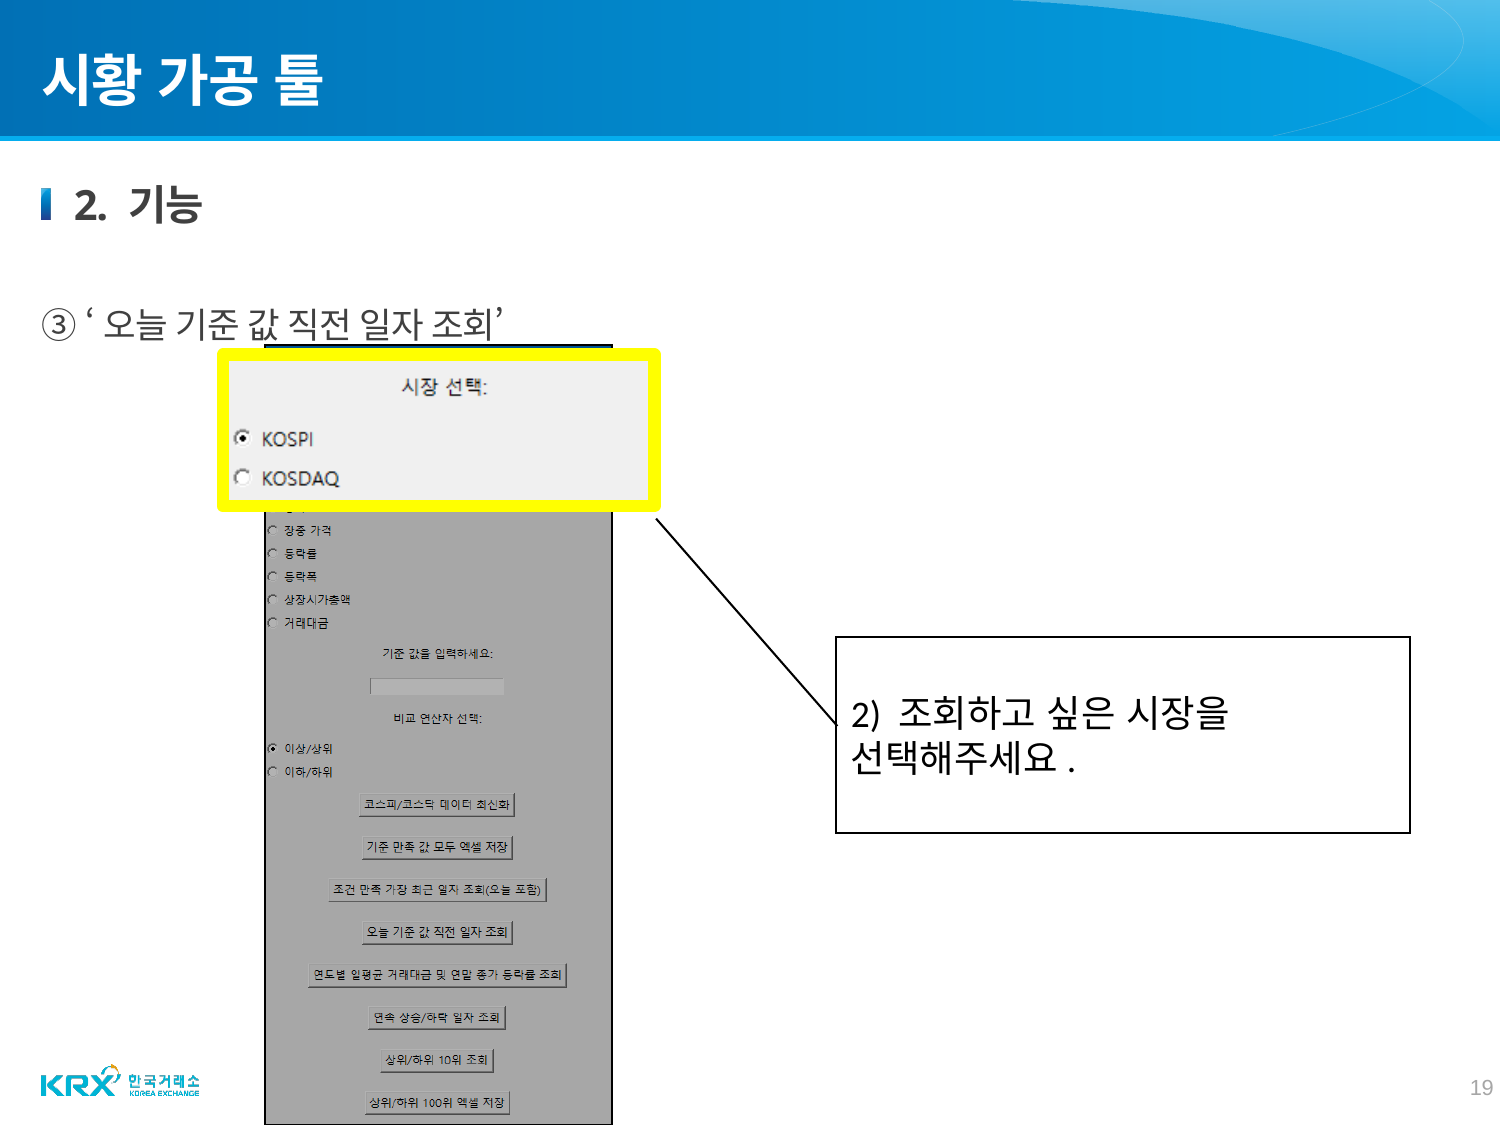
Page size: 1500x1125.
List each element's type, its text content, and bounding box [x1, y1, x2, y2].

text_box 2) 조회하고 싶은 시장을 선택해주세요. [655, 517, 1411, 834]
picture [41, 201, 51, 220]
picture [41, 1064, 199, 1096]
list ③ ‘오늘 기준 값 직전 일자 조회’ [41, 302, 1459, 345]
picture [229, 344, 649, 1125]
picture [41, 187, 51, 194]
list 2. 기능 [41, 178, 1459, 285]
list 시황 가공 툴 [0, 0, 1500, 139]
